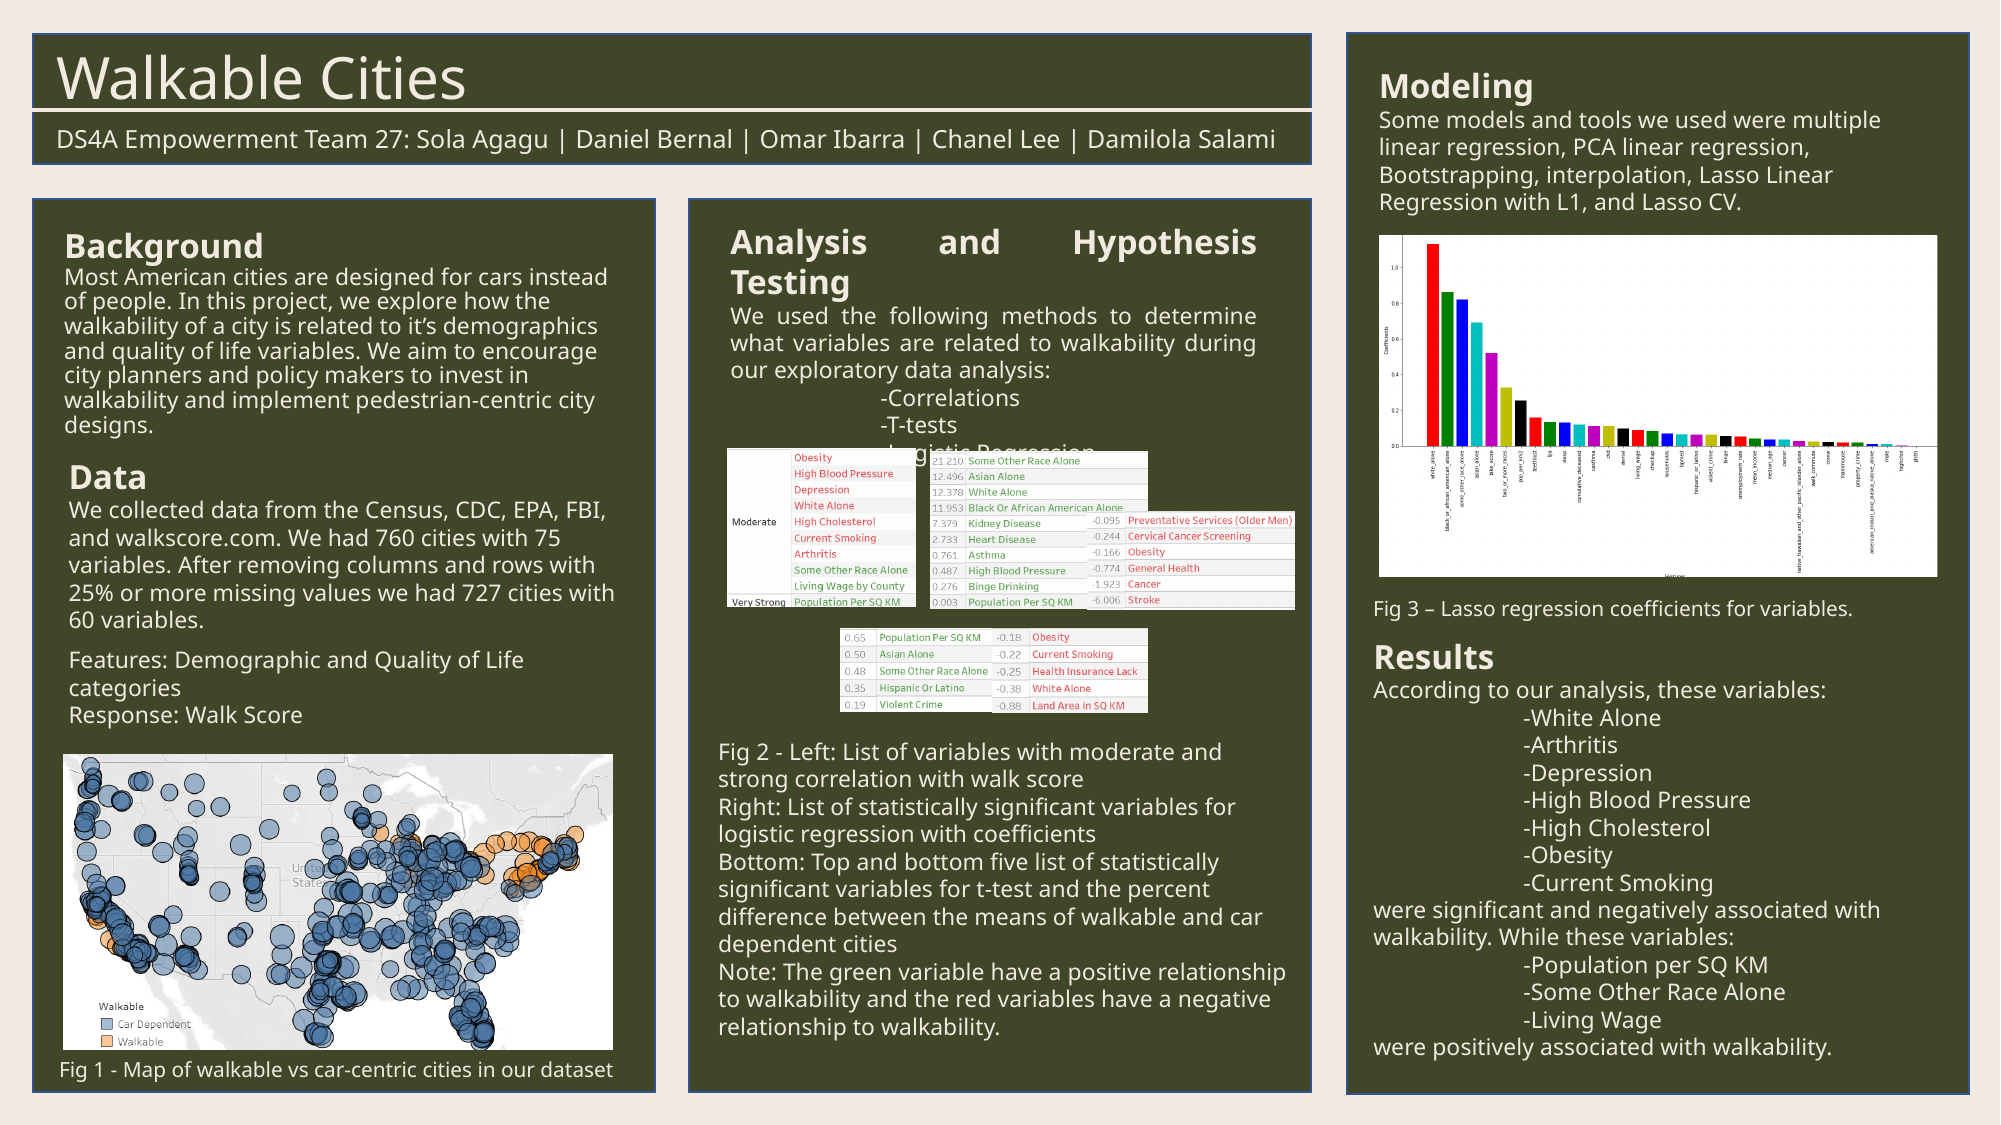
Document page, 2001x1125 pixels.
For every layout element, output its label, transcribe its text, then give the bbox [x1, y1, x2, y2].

text_box [1346, 32, 1970, 1095]
text_box [32, 33, 1312, 108]
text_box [703, 448, 1311, 1051]
text_box Walkable Cities DS4A Empowerment Team 27: Sola Agagu | Daniel Bernal | Omar Ibarra | Chanel Lee | Damilola Salami [41, 34, 1319, 108]
text_box Analysis and Hypothesis Testing We used the following methods to determine what variables are related to walkability during our exploratory data analysis: -Correlations -T-tests -Logistic Regression [715, 213, 1273, 448]
text_box Data We collected data from the Census, CDC, EPA, FBI, and walkscore.com. We had 760 cities with 75 variables. After removing columns and rows with 25% or more missing values we had 727 cities with 60 variables. Features: Demographic and Quality of Life categories Response: Walk Score [53, 448, 639, 736]
picture [63, 754, 613, 1050]
text_box [32, 198, 656, 1093]
picture [1379, 235, 1938, 577]
text_box Fig 3 – Lasso regression coefficients for variables. [1358, 588, 1959, 653]
text_box [32, 112, 41, 165]
text_box Fig 1 - Map of walkable vs car-centric cities in our dataset [44, 1049, 644, 1115]
text_box Background Most American cities are designed for cars instead of people. In this project, we explore how the walkability of a city is related to it’s demographics and quality of life variables. We aim to encourage city planners and policy makers to invest in walkability and implement pedestrian-centric city designs. [49, 222, 637, 446]
text_box Results According to our analysis, these variables: -White Alone -Arthritis -Depression -High Blood Pressure -High Cholesterol -Obesity -Current Smoking were significant and negatively associated with walkability. While these variables: -Population per SQ KM -Some Other Race Alone -Living Wage were positively associated with walkability. [1358, 653, 1916, 1068]
text_box Modeling Some models and tools we used were multiple linear regression, PCA linear regression, Bootstrapping, interpolation, Lasso Linear Regression with L1, and Lasso CV. [1363, 57, 1921, 268]
text_box Walkable Cities DS4A Empowerment Team 27: Sola Agagu | Daniel Bernal | Omar Ibarra | Chanel Lee | Damilola Salami [41, 112, 1319, 192]
text_box [688, 198, 1312, 1093]
